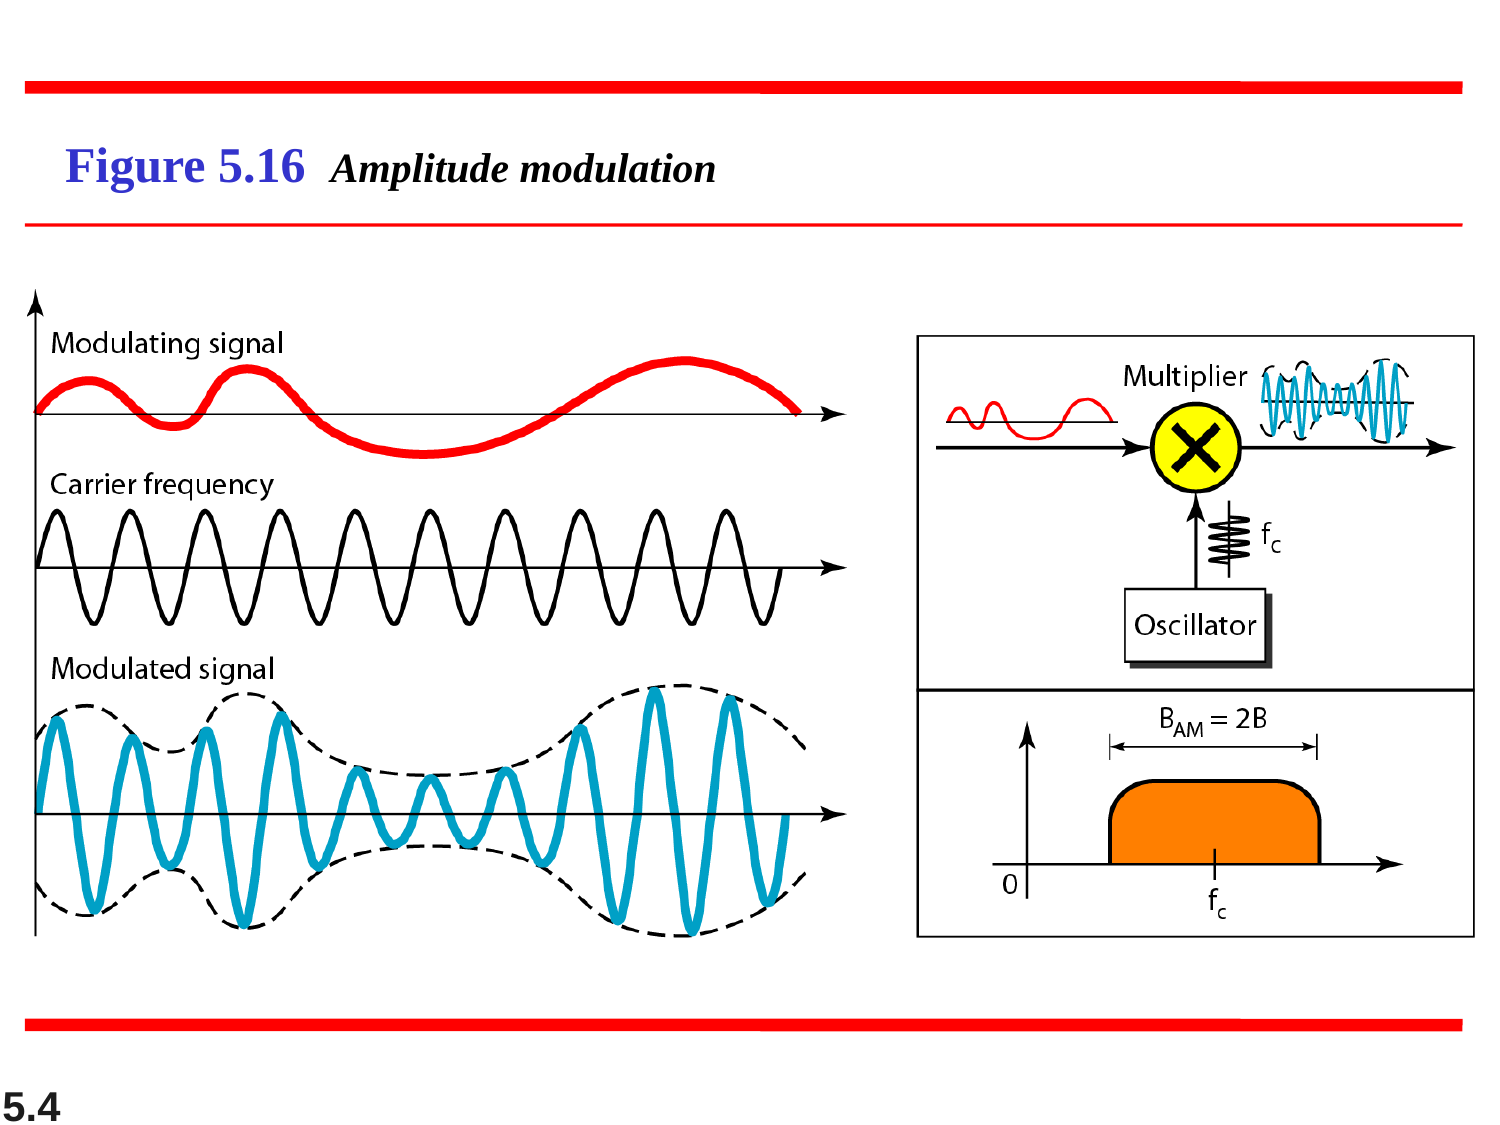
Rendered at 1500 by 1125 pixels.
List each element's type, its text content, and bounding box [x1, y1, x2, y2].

picture [27, 289, 1475, 938]
text_box Figure 5.16 Amplitude modulation [50, 124, 733, 200]
slide_number 5.4 [0, 1062, 300, 1125]
